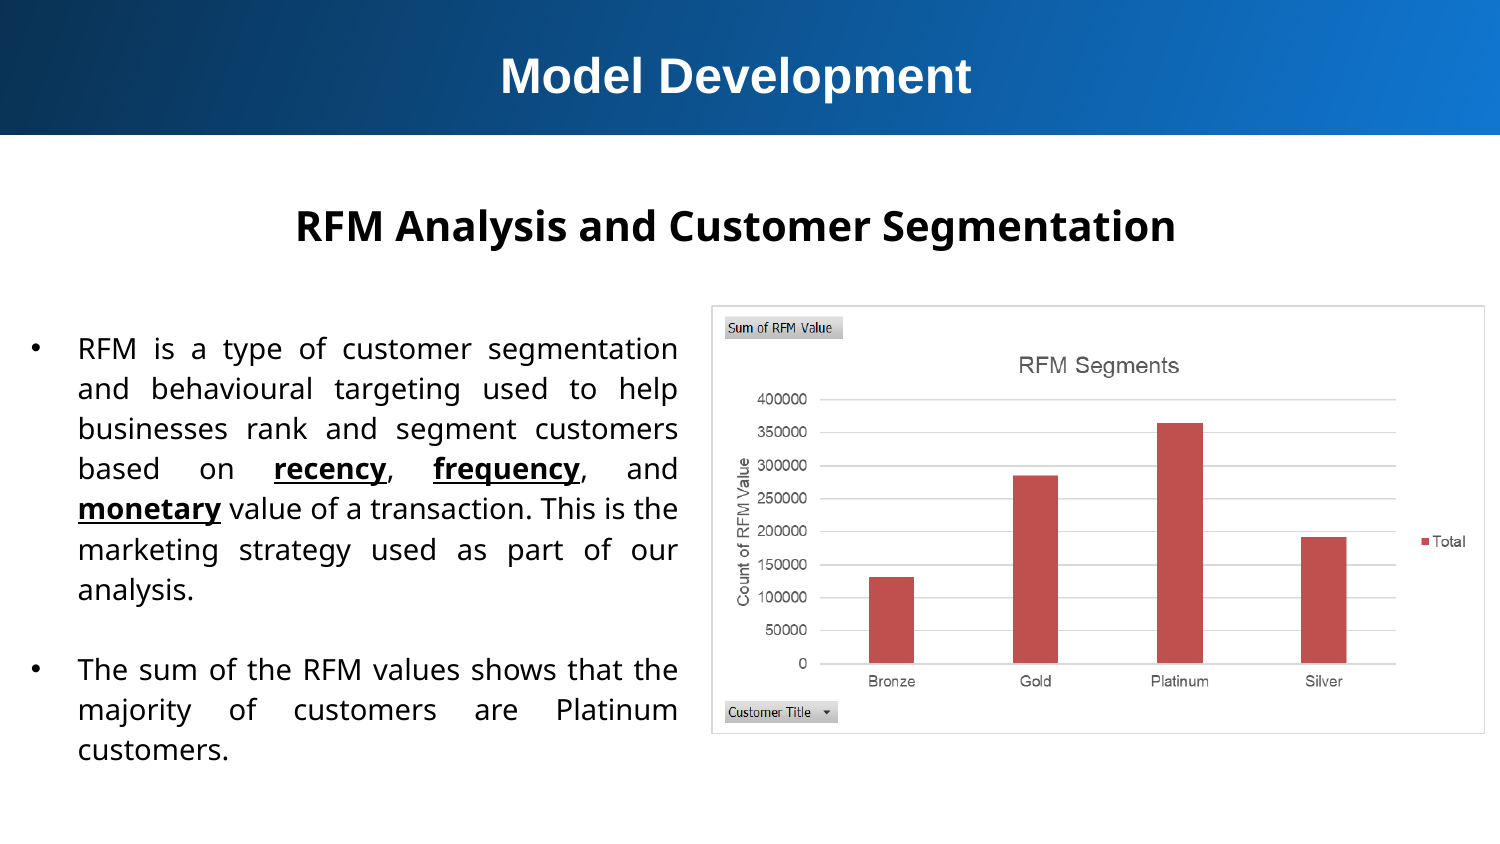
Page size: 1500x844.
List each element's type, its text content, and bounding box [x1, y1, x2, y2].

text_box RFM Analysis and Customer Segmentation [33, 177, 1439, 266]
text_box Model Development [33, 28, 1439, 119]
picture [711, 305, 1485, 734]
text_box [0, 0, 1500, 135]
text_box RFM is a type of customer segmentation and behavioural targeting used to help businesses rank and segment customers based on recency, frequency, and monetary value of a transaction. This is the marketing strategy used as part of our analysis. The sum of the RFM values shows that the majority of customers are Platinum customers. [15, 309, 695, 782]
